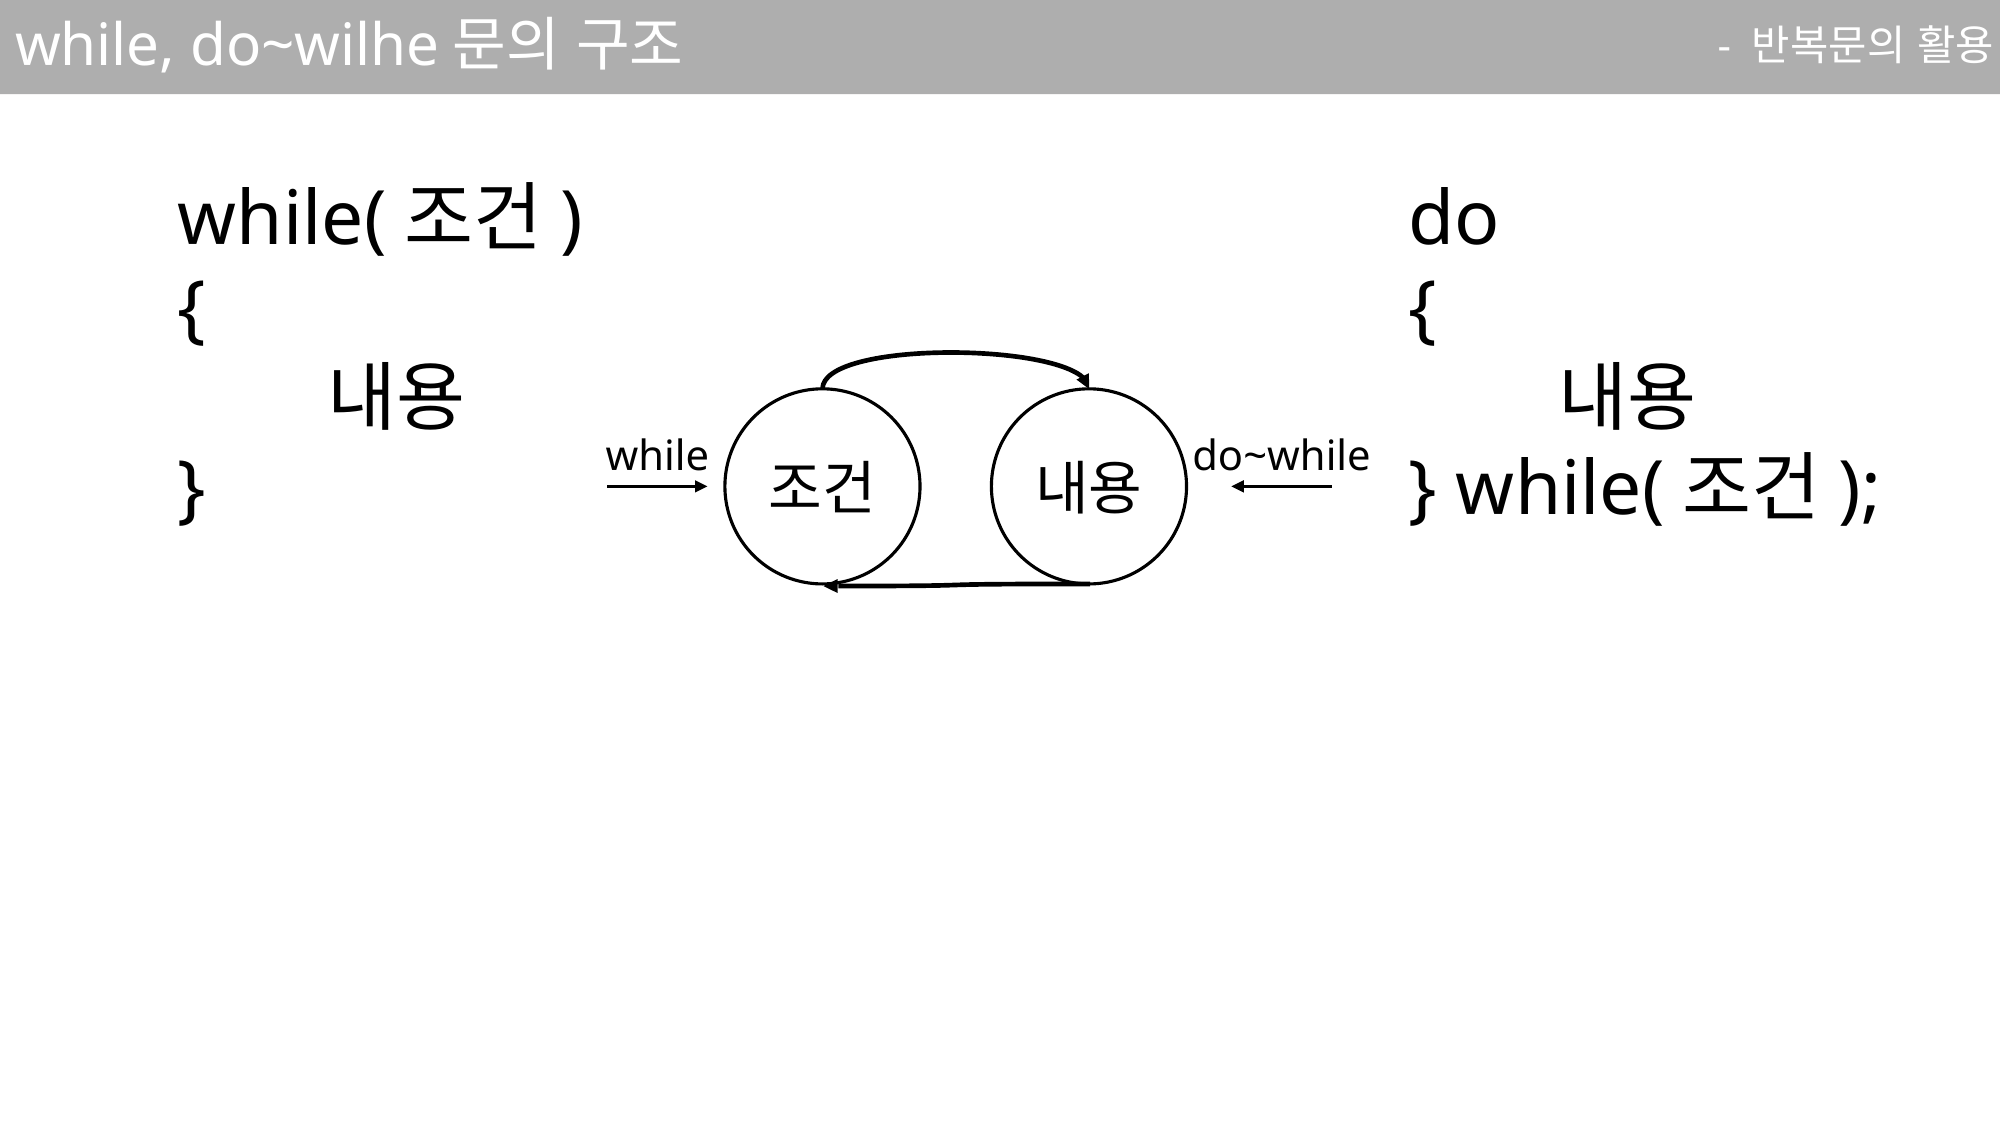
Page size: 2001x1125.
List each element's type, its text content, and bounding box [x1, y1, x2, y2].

text_box while(조건) { 내용 } [162, 161, 612, 537]
text_box do~while [1177, 421, 1386, 486]
text_box while [590, 421, 725, 486]
text_box 조건 [723, 387, 922, 585]
text_box 내용 [990, 387, 1188, 585]
text_box do { 내용 } while(조건); [1393, 161, 1909, 537]
title while, do~wilhe문의 구조 [0, 7, 1103, 87]
list - 반복문의 활용 [1195, 16, 2000, 78]
